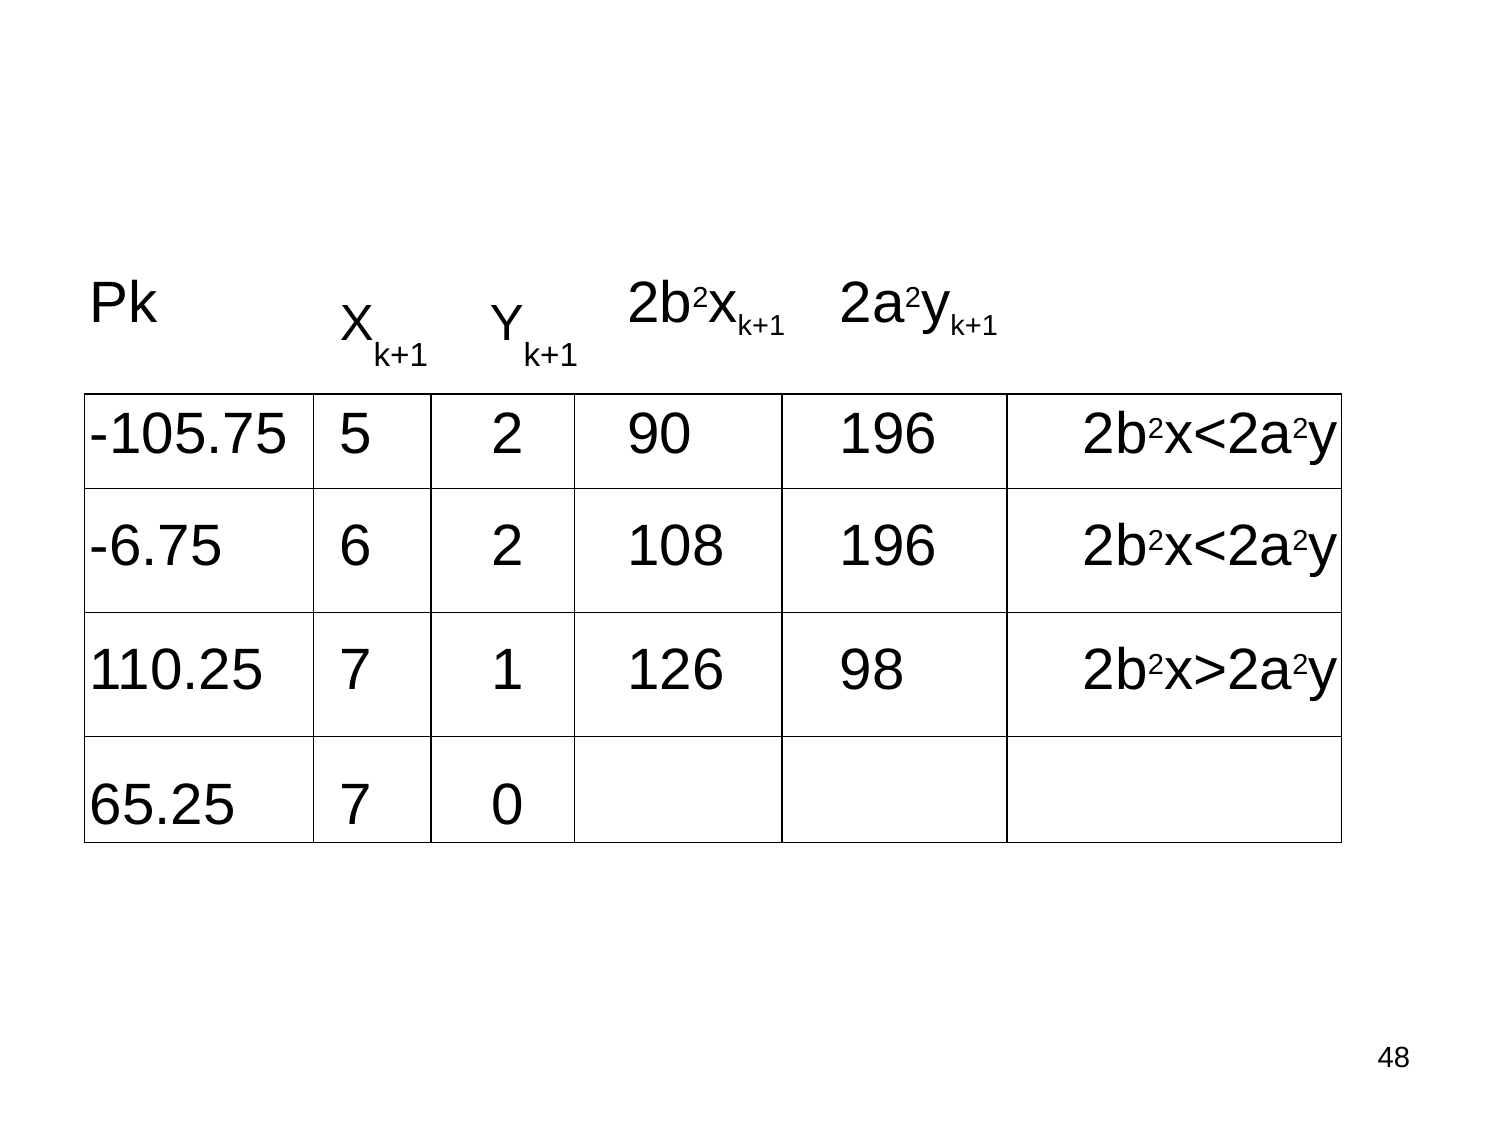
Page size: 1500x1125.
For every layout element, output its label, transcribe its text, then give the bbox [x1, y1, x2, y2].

table_cell 7 [314, 737, 430, 842]
title 2a2yk+1 [833, 262, 1015, 393]
table_cell [575, 737, 781, 842]
table_header 90 [575, 395, 781, 488]
table_header 5 [314, 395, 430, 488]
table_cell [1008, 737, 1341, 842]
table_cell 2 [432, 489, 574, 612]
table_header 2 [432, 395, 574, 488]
table_cell 108 [575, 489, 781, 612]
table_cell [783, 737, 1006, 842]
table_cell 98 [783, 613, 1006, 736]
table_cell 2b2x>2a2y [1008, 613, 1341, 736]
table_cell 110.25 [85, 613, 313, 736]
table_cell 1 [432, 613, 574, 736]
table_cell 7 [314, 613, 430, 736]
text_box Yk+1 [483, 277, 591, 385]
table_cell 2b2x<2a2y [1008, 489, 1341, 612]
text_box Pk [87, 262, 160, 335]
table_header 2b2x<2a2y [1008, 395, 1341, 488]
table_header 196 [783, 395, 1006, 488]
table_cell 196 [783, 489, 1006, 612]
table_cell -6.75 [85, 489, 313, 612]
table_header -105.75 [85, 395, 313, 488]
table_cell 126 [575, 613, 781, 736]
text_box Xk+1 [333, 277, 441, 385]
slide_number 48 [1371, 1032, 1417, 1125]
table_cell 65.25 [85, 737, 313, 842]
text_box 2b2xk+1 [621, 262, 802, 342]
table_cell 0 [432, 737, 574, 842]
table_cell 6 [314, 489, 430, 612]
